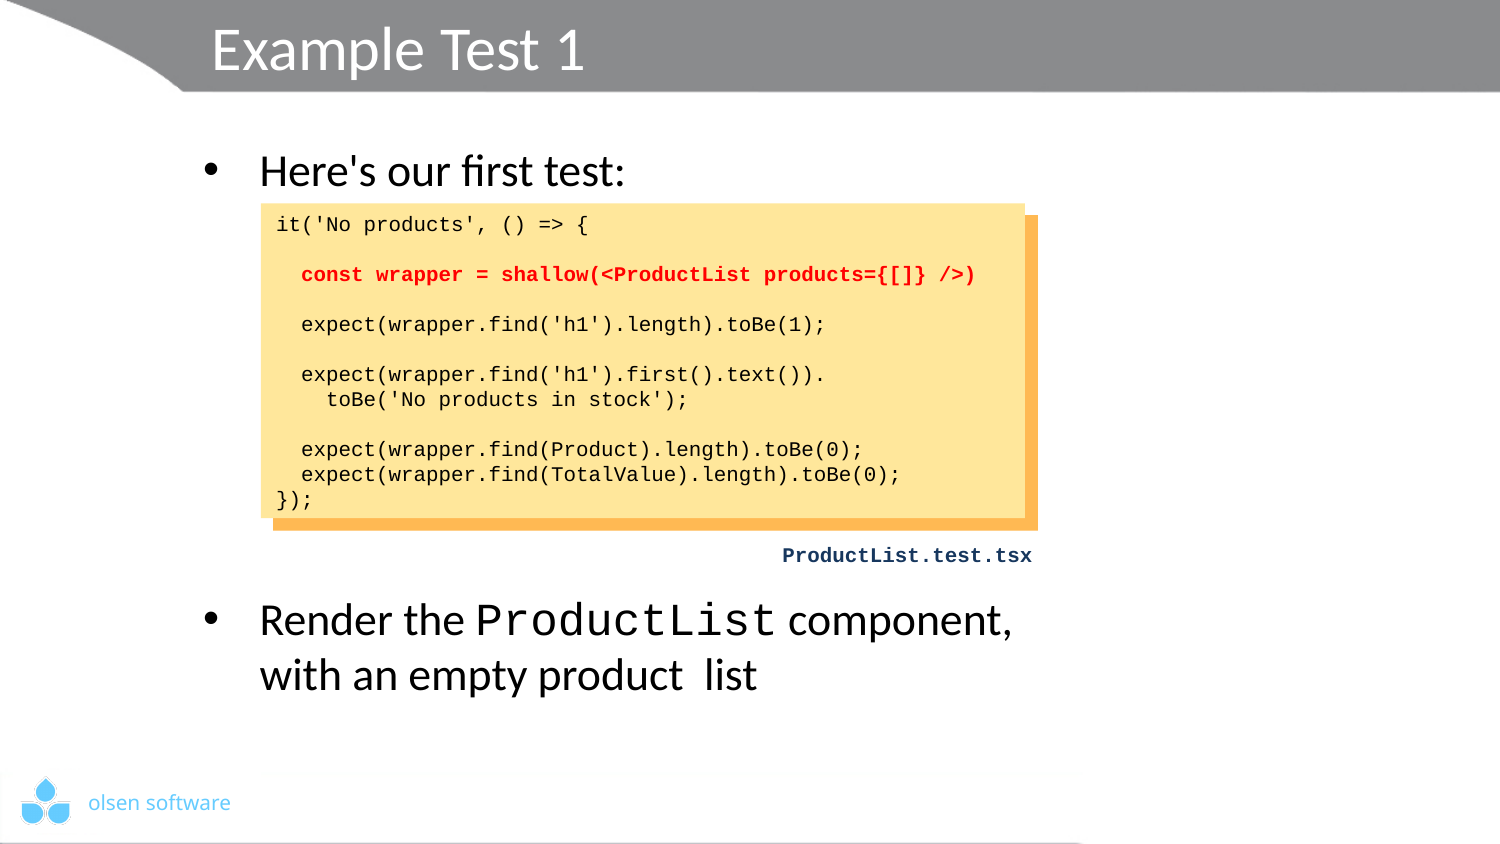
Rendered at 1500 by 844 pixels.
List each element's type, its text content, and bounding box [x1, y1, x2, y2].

text_box ProductList.test.tsx [767, 534, 1047, 575]
picture [0, 0, 1500, 844]
text_box it('No products', () => { const wrapper = shallow(<ProductList products={[]} />) expect(wrapper.find('h1').length).toBe(1); expect(wrapper.find('h1').first().text()). toBe('No products in stock'); expect(wrapper.find(Product).length).toBe(0); expect(wrapper.find(TotalValue).length).toBe(0); }); [260, 203, 1025, 519]
title Example Test 1 [187, 0, 1426, 93]
list Here's our first test: Render the ProductList component, with an empty product list [188, 133, 1425, 716]
